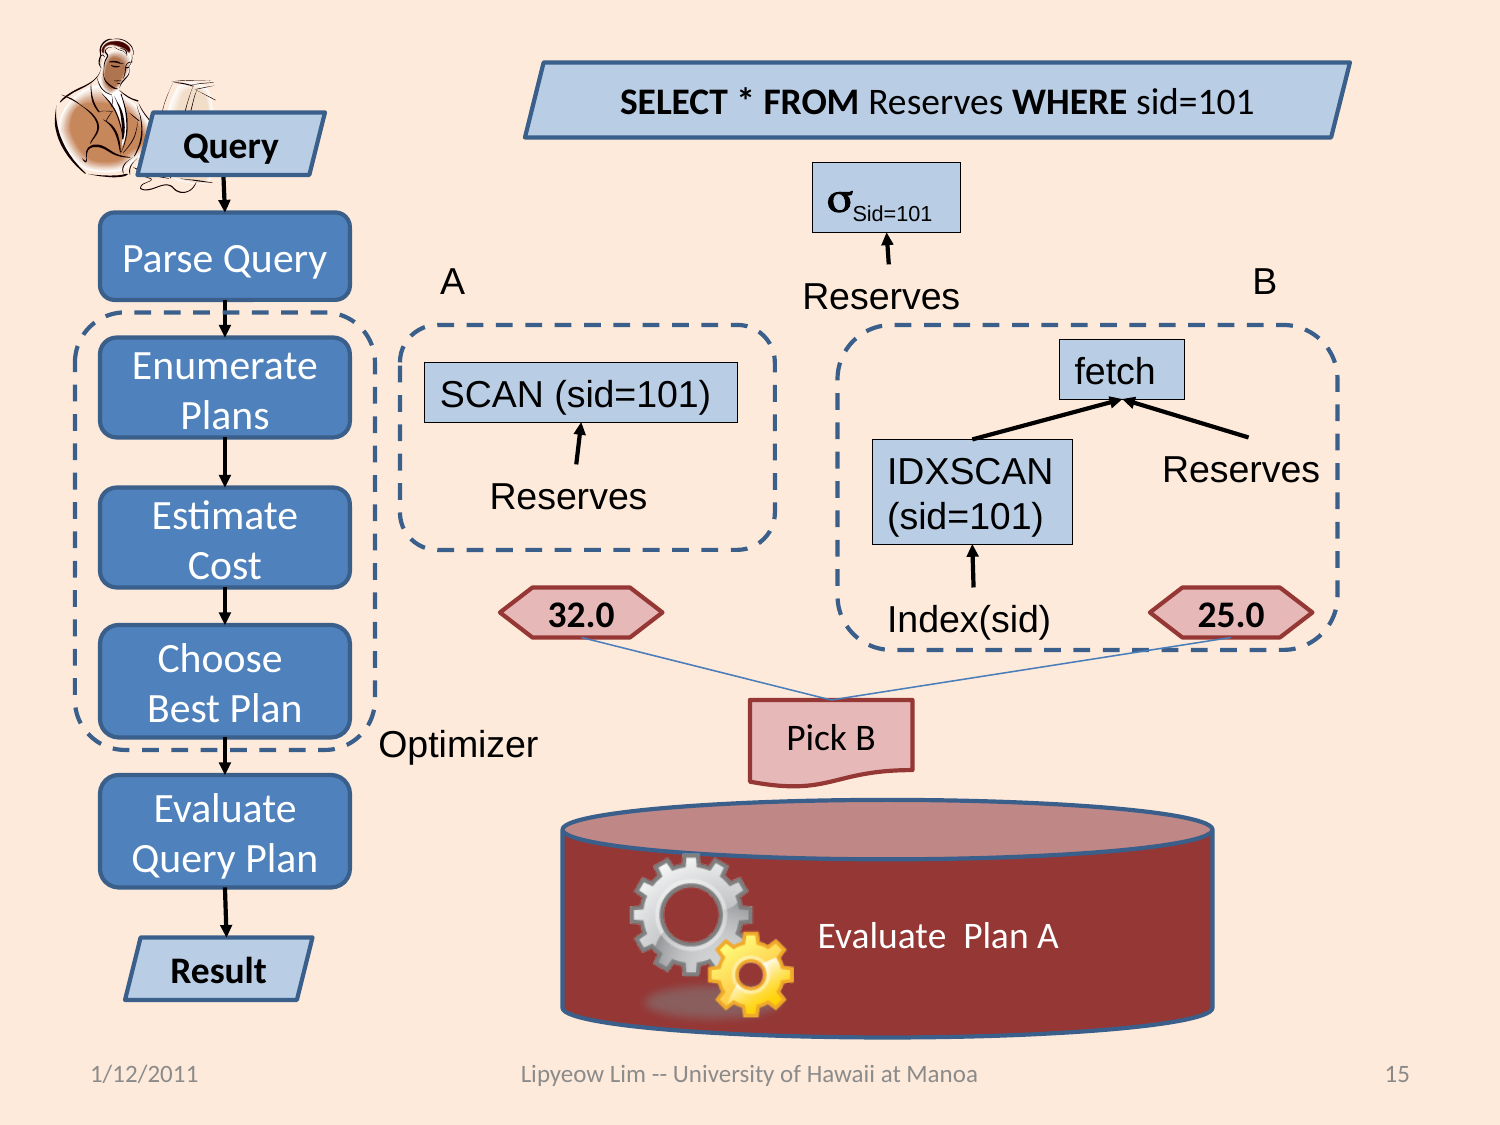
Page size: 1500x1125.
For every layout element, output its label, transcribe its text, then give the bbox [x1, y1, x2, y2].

slide_number 15 [1074, 1042, 1425, 1103]
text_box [424, 362, 738, 526]
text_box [674, 543, 738, 794]
text_box Query [220, 110, 328, 178]
text_box Pick B [747, 697, 915, 789]
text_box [869, 244, 907, 248]
text_box Evaluate Query Plan [97, 772, 353, 890]
text_box [835, 322, 1321, 644]
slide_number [75, 1042, 425, 1103]
text_box [397, 322, 778, 553]
text_box SELECT * FROM Reserves WHERE sid=101 [522, 60, 1352, 140]
text_box [72, 310, 378, 753]
text_box 32.0 [497, 585, 665, 640]
text_box Result [122, 935, 315, 1003]
text_box Evaluate Plan A [560, 797, 994, 1027]
text_box Optimizer [363, 712, 554, 773]
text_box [872, 339, 1351, 649]
text_box Sid=101 [812, 162, 961, 233]
picture [624, 849, 801, 1026]
text_box Evaluate Plan A [698, 802, 1215, 1040]
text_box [999, 468, 1063, 869]
picture [49, 37, 216, 196]
text_box A [425, 249, 481, 310]
text_box Parse Query [97, 210, 353, 303]
text_box Reserves [787, 264, 991, 325]
footer Lipyeow Lim -- University of Hawaii at Manoa [450, 1042, 1050, 1103]
text_box B [1237, 249, 1293, 310]
